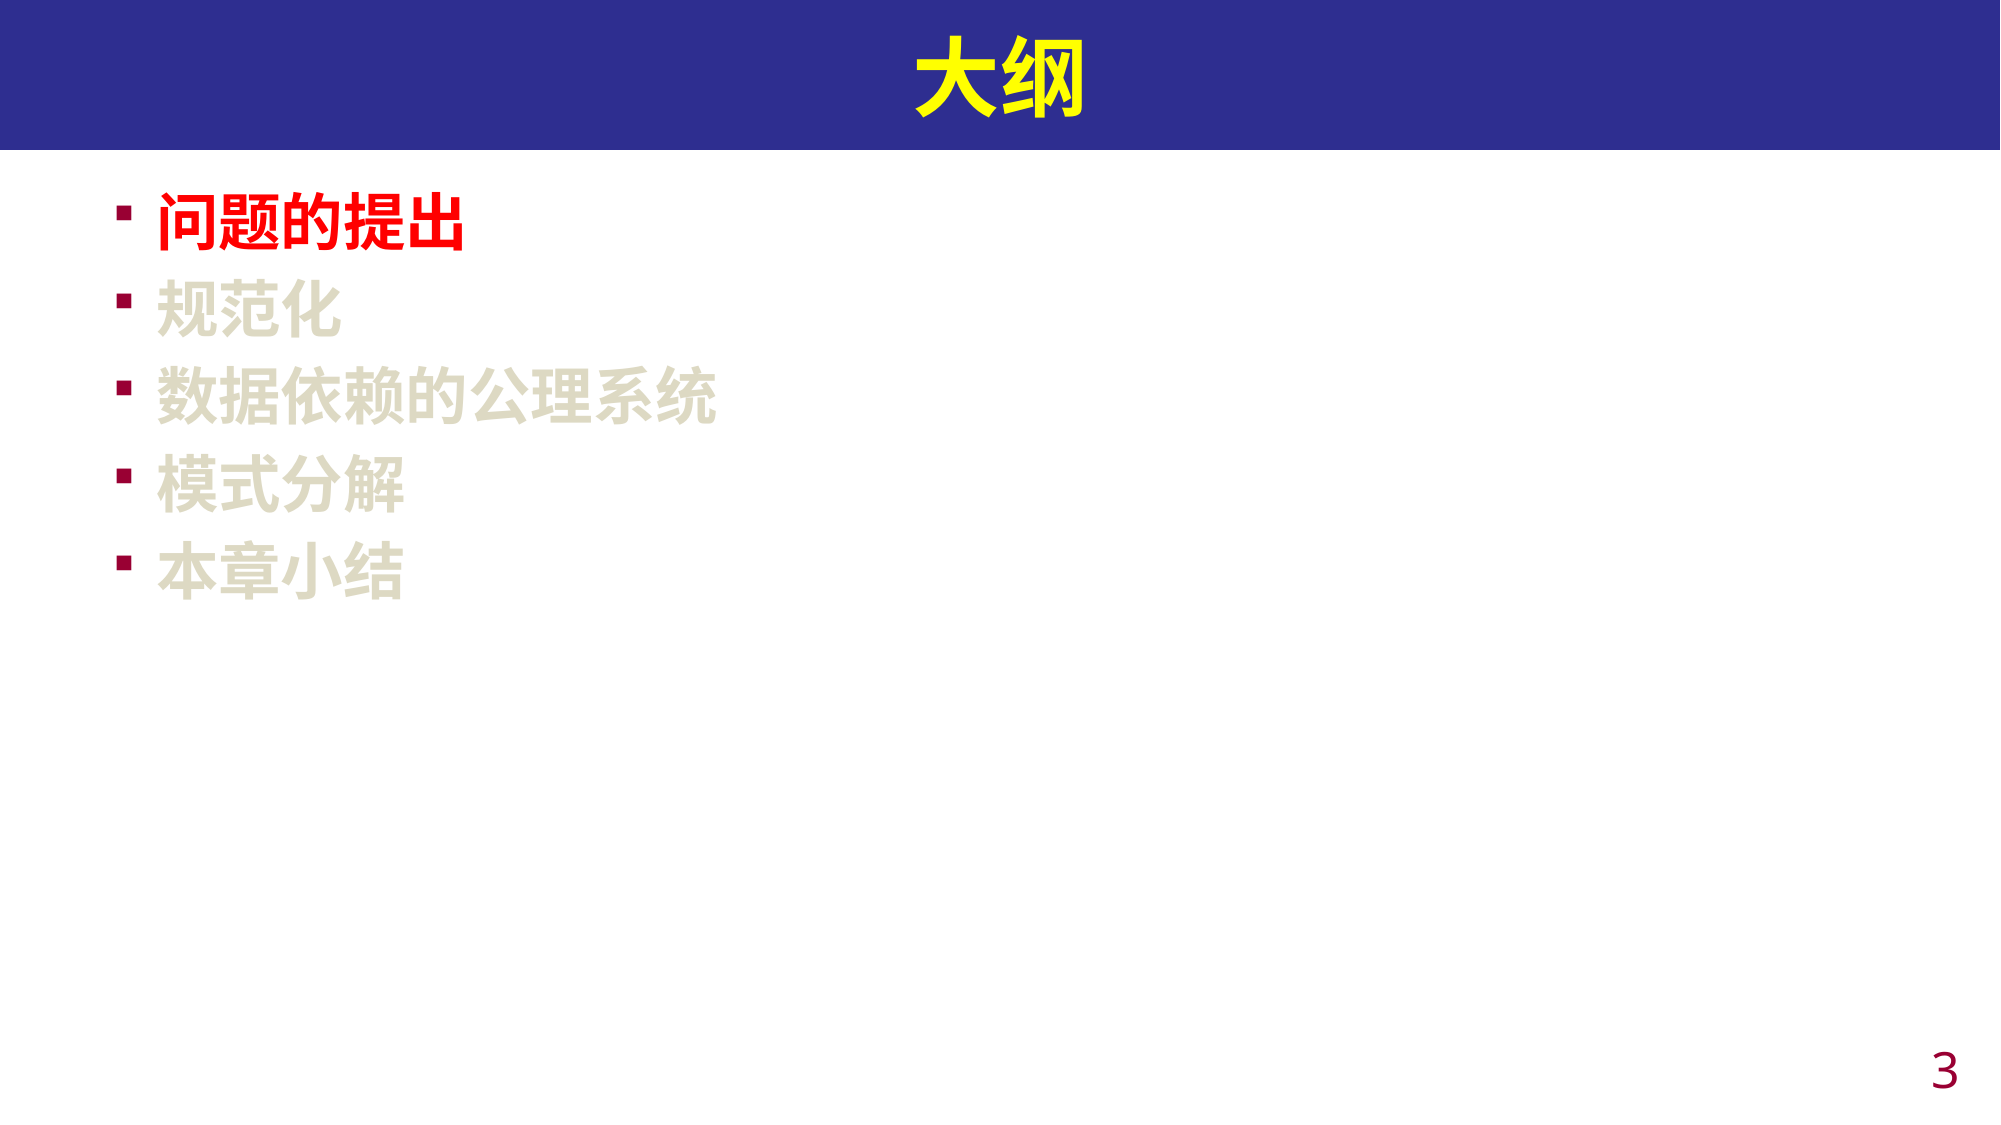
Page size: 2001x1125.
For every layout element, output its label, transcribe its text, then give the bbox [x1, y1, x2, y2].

slide_number 2 [1550, 1048, 1975, 1096]
list 问题的提出 规范化 数据依赖的公理系统 模式分解 本章小结 [97, 174, 1904, 1073]
title 大纲 [0, 0, 2000, 150]
